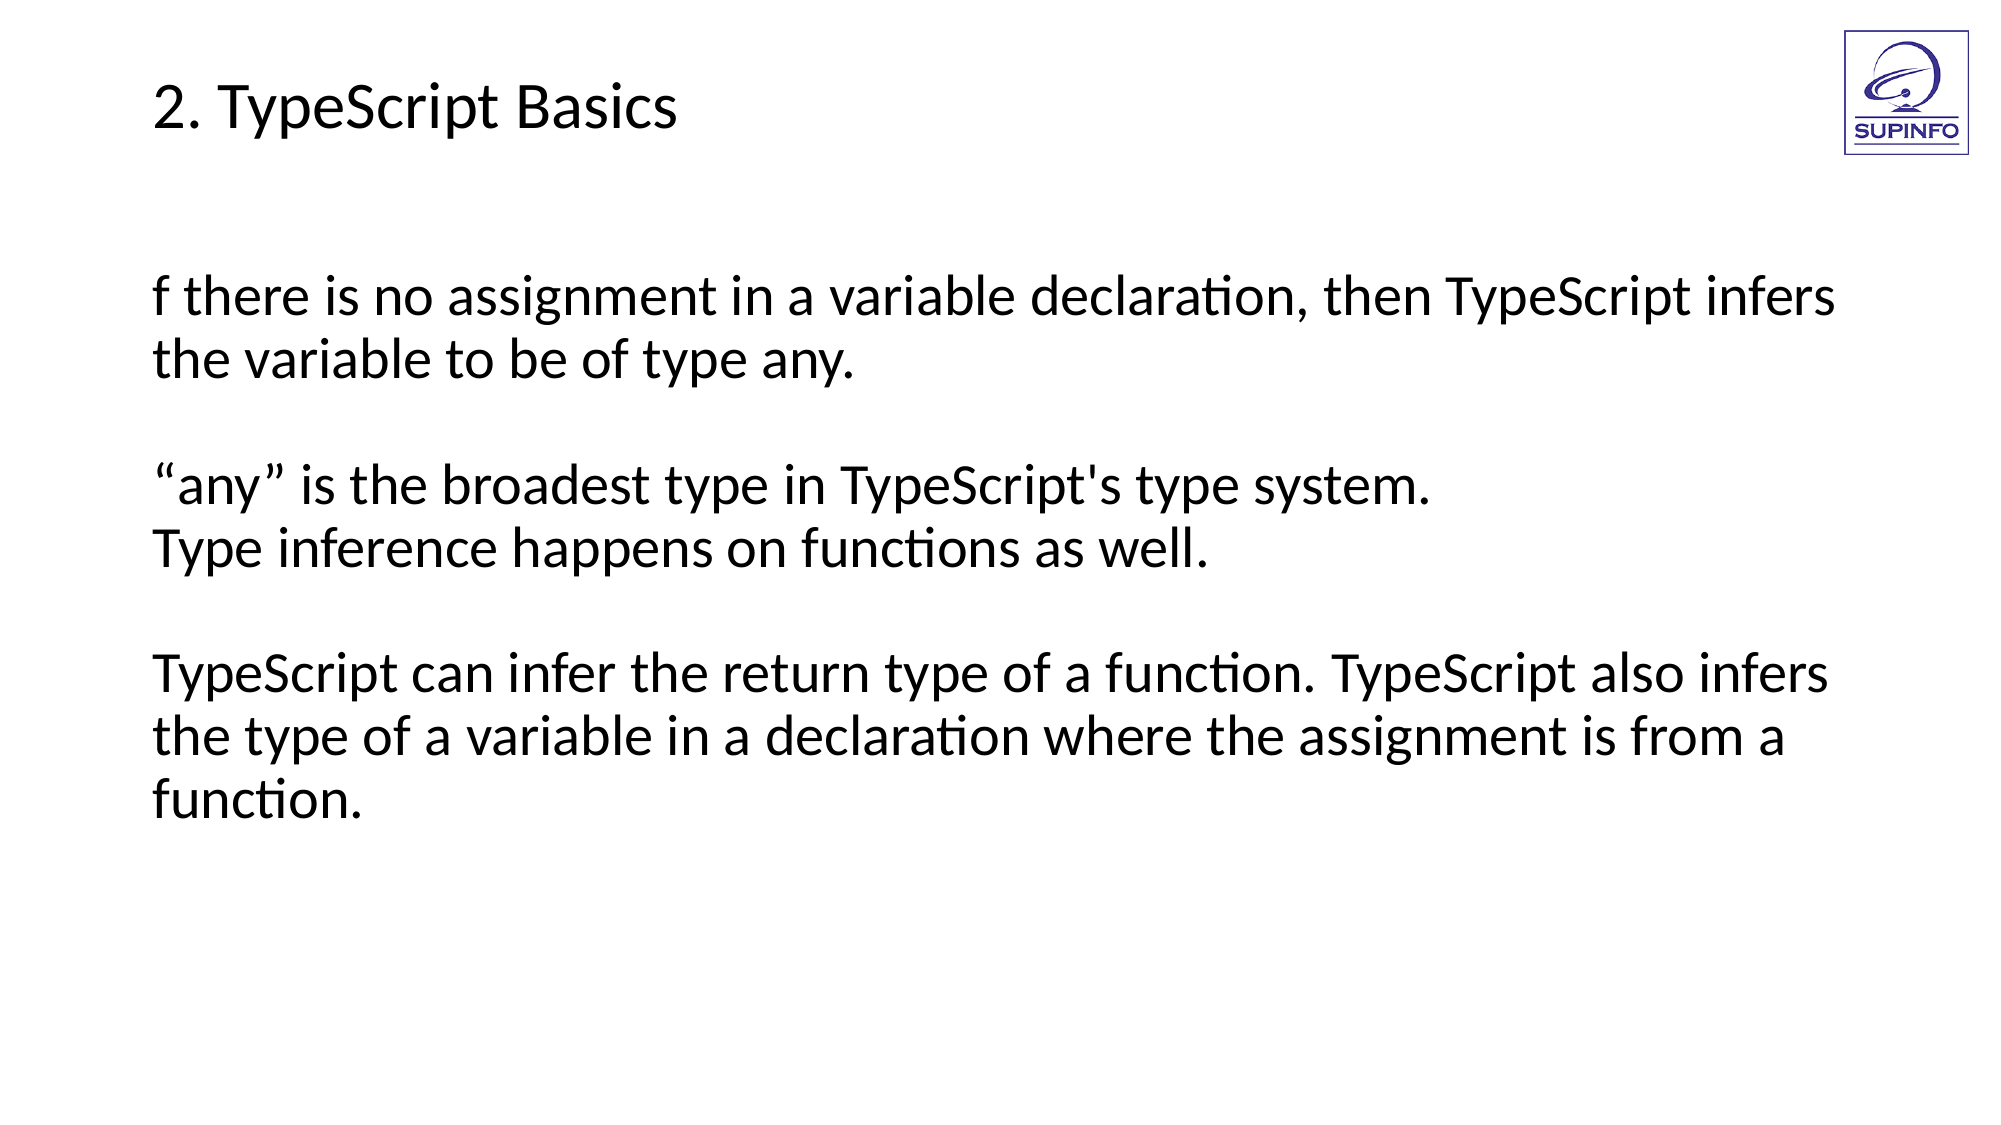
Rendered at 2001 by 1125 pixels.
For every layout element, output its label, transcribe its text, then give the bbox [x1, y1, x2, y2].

picture [1844, 30, 1969, 155]
list 2. TypeScript Basics [137, 63, 1862, 157]
list f there is no assignment in a variable declaration, then TypeScript infers the variable to be of type any. “any” is the broadest type in TypeScript's type system. Type inference happens on functions as well. TypeScript can infer the return type of a function. TypeScript also infers the type of a variable in a declaration where the assignment is from a function. [137, 257, 1863, 1014]
